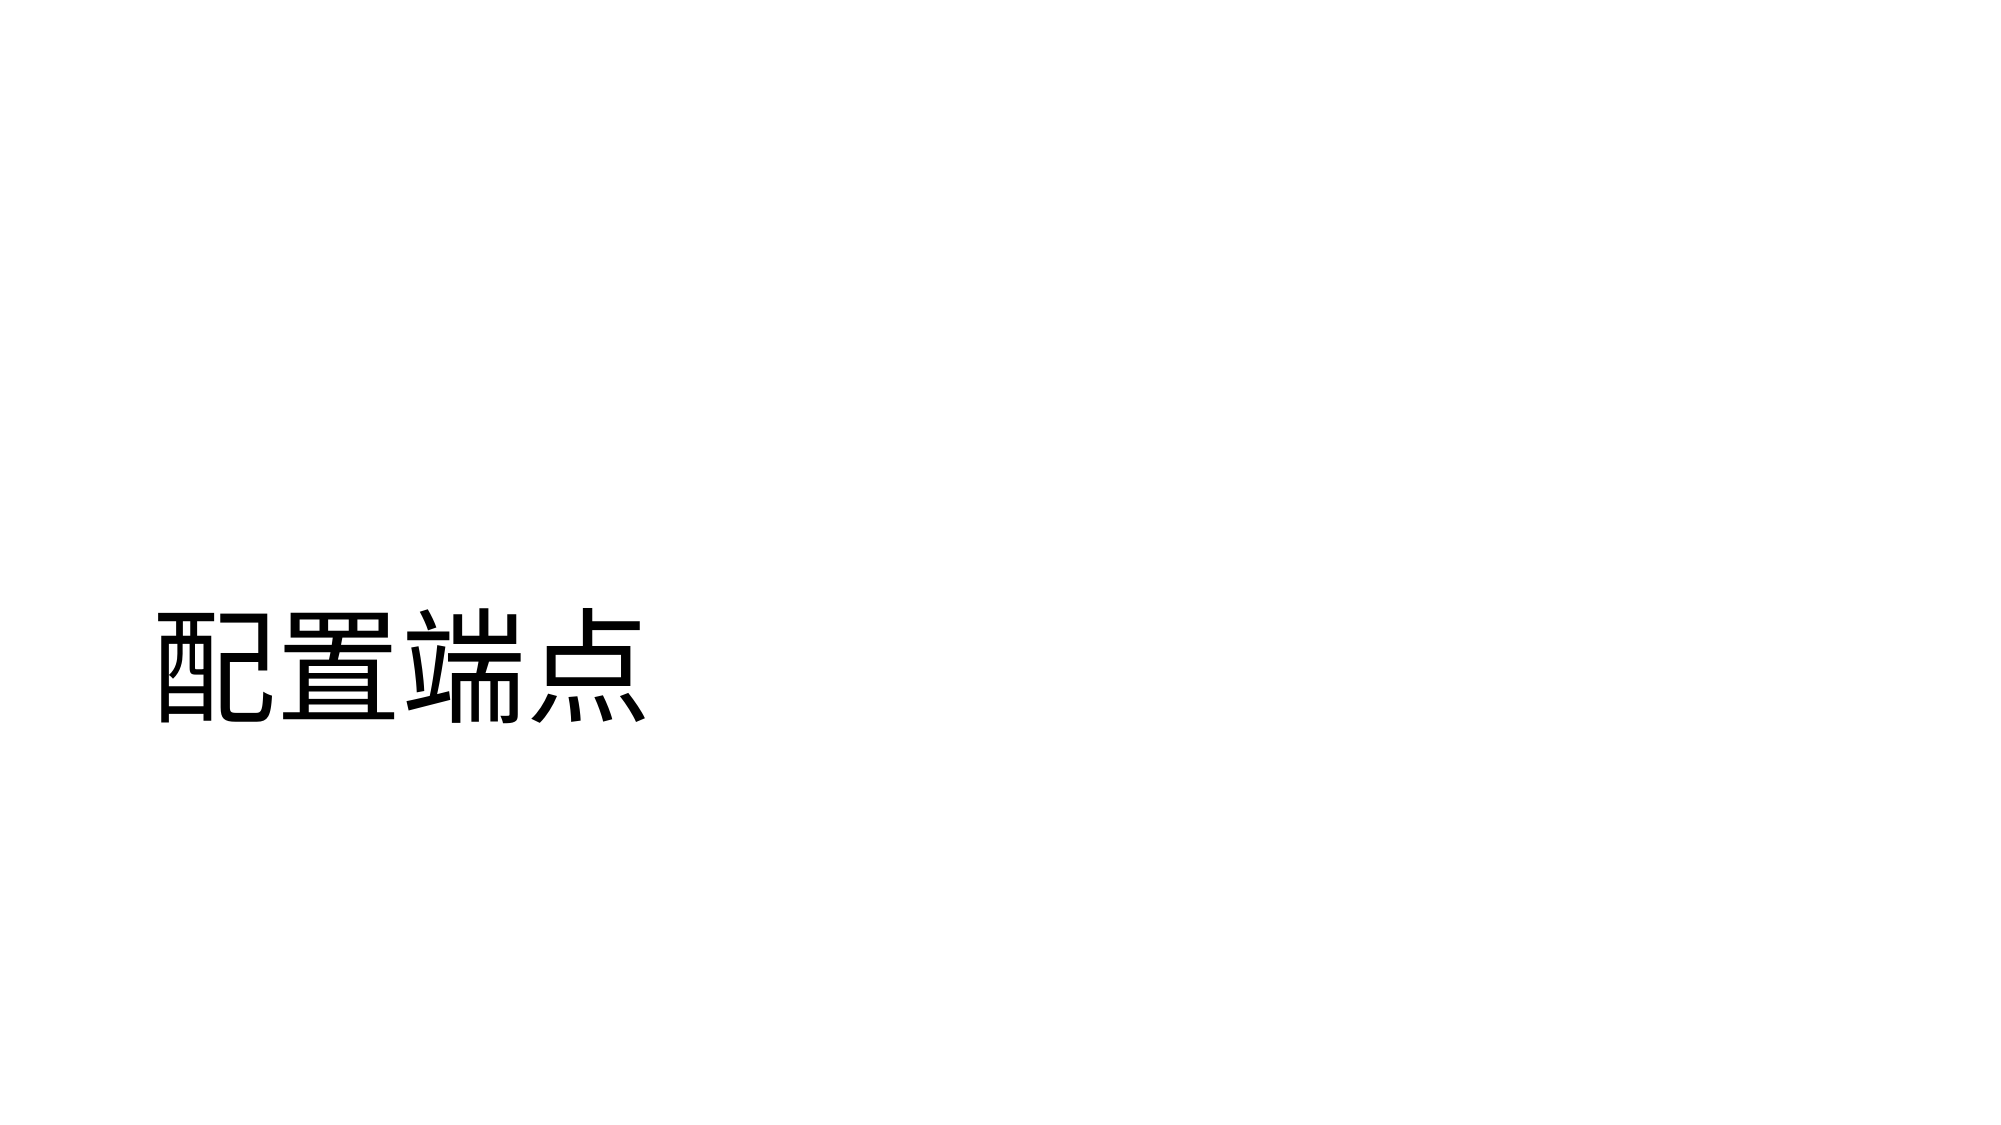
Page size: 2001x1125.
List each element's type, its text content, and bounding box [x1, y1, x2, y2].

title 配置端点 [136, 280, 1862, 749]
